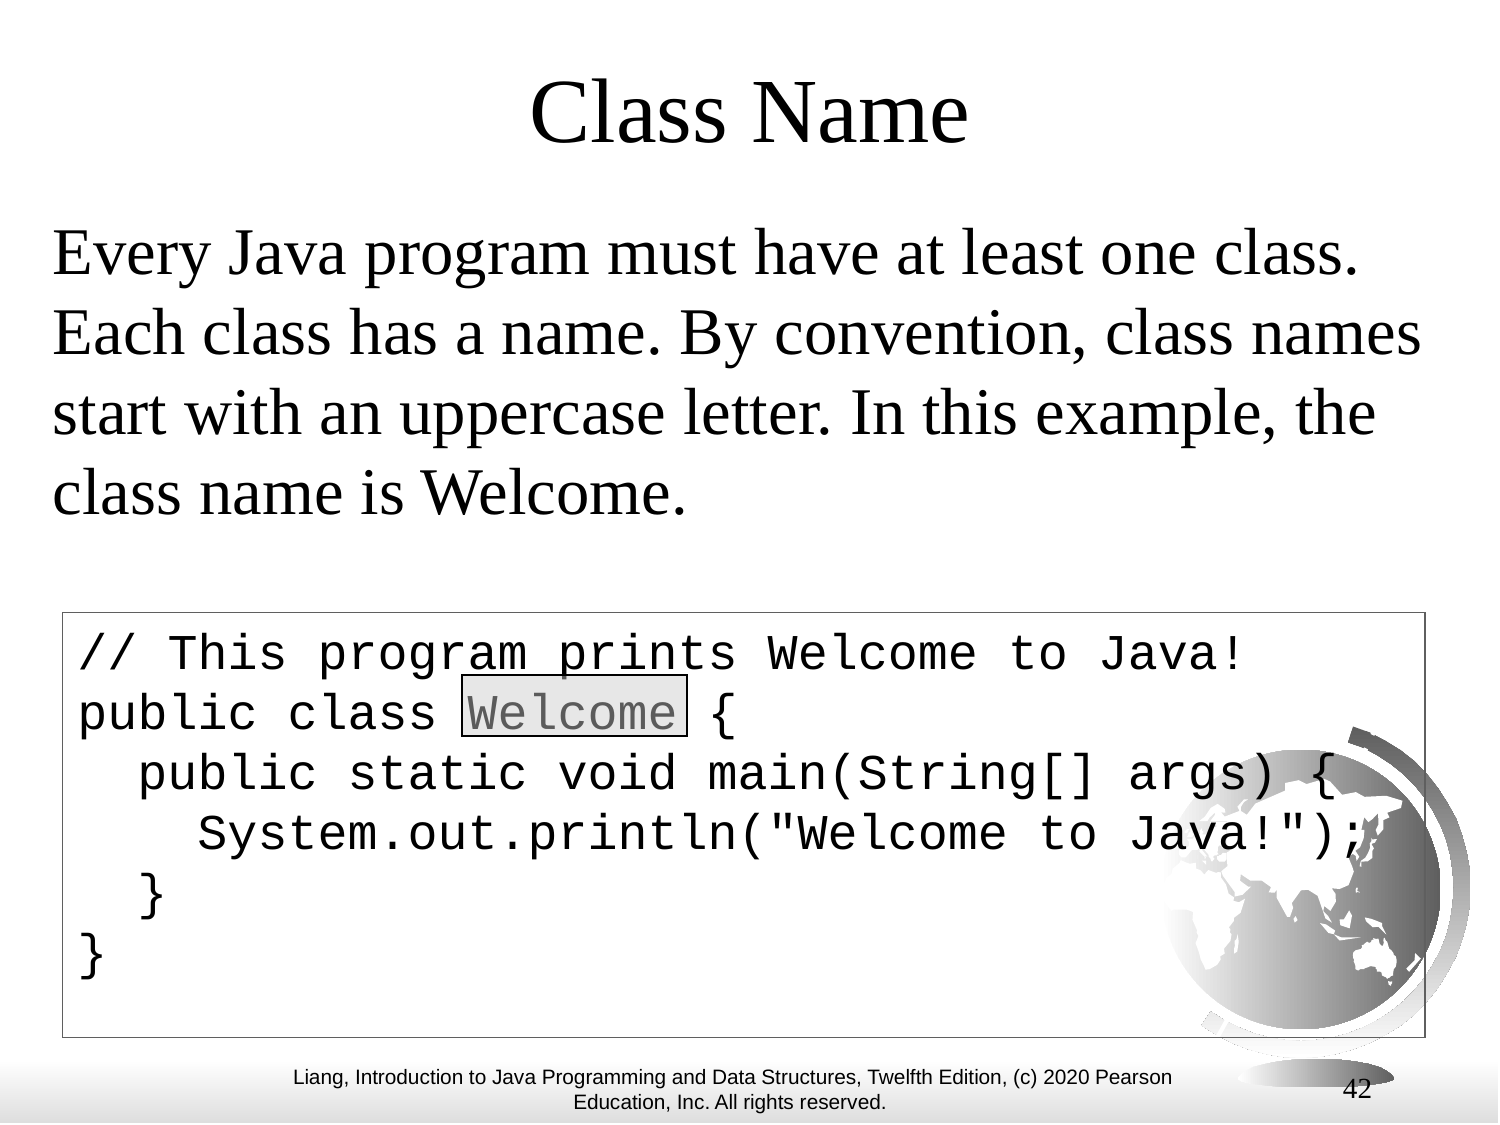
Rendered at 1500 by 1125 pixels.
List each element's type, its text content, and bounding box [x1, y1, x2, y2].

text_box // This program prints Welcome to Java! public class Welcome { public static void main(String[] args) { System.out.println("Welcome to Java!"); } } [62, 612, 1425, 1038]
title Class Name [112, 62, 1388, 150]
list Every Java program must have at least one class. Each class has a name. By convention, class names start with an uppercase letter. In this example, the class name is Welcome. [37, 200, 1475, 550]
slide_number 42 [1074, 1049, 1388, 1125]
text_box [462, 674, 688, 736]
